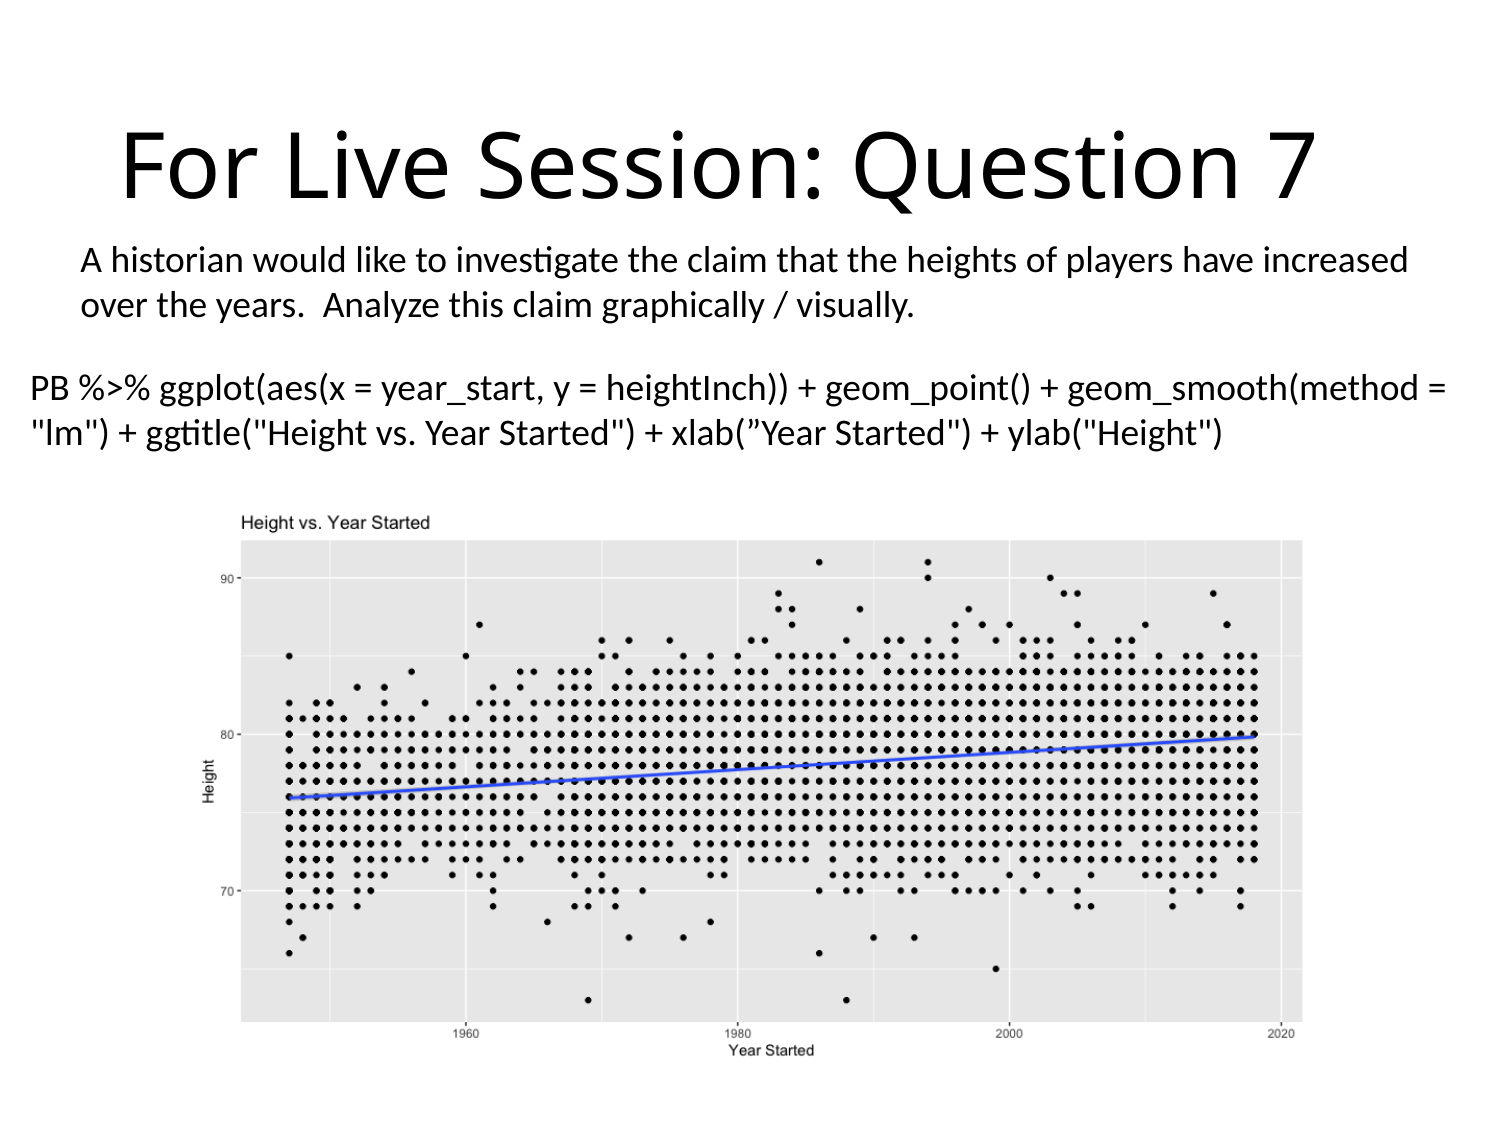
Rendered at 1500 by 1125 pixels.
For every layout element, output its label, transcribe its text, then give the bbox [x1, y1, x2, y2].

text_box PB %>% ggplot(aes(x = year_start, y = heightInch)) + geom_point() + geom_smooth(method = "lm") + ggtitle("Height vs. Year Started") + xlab(”Year Started") + ylab("Height") [15, 355, 1490, 461]
picture [195, 508, 1310, 1066]
text_box A historian would like to investigate the claim that the heights of players have increased over the years. Analyze this claim graphically / visually. [65, 227, 1440, 333]
title For Live Session: Question 7 [103, 59, 1397, 227]
